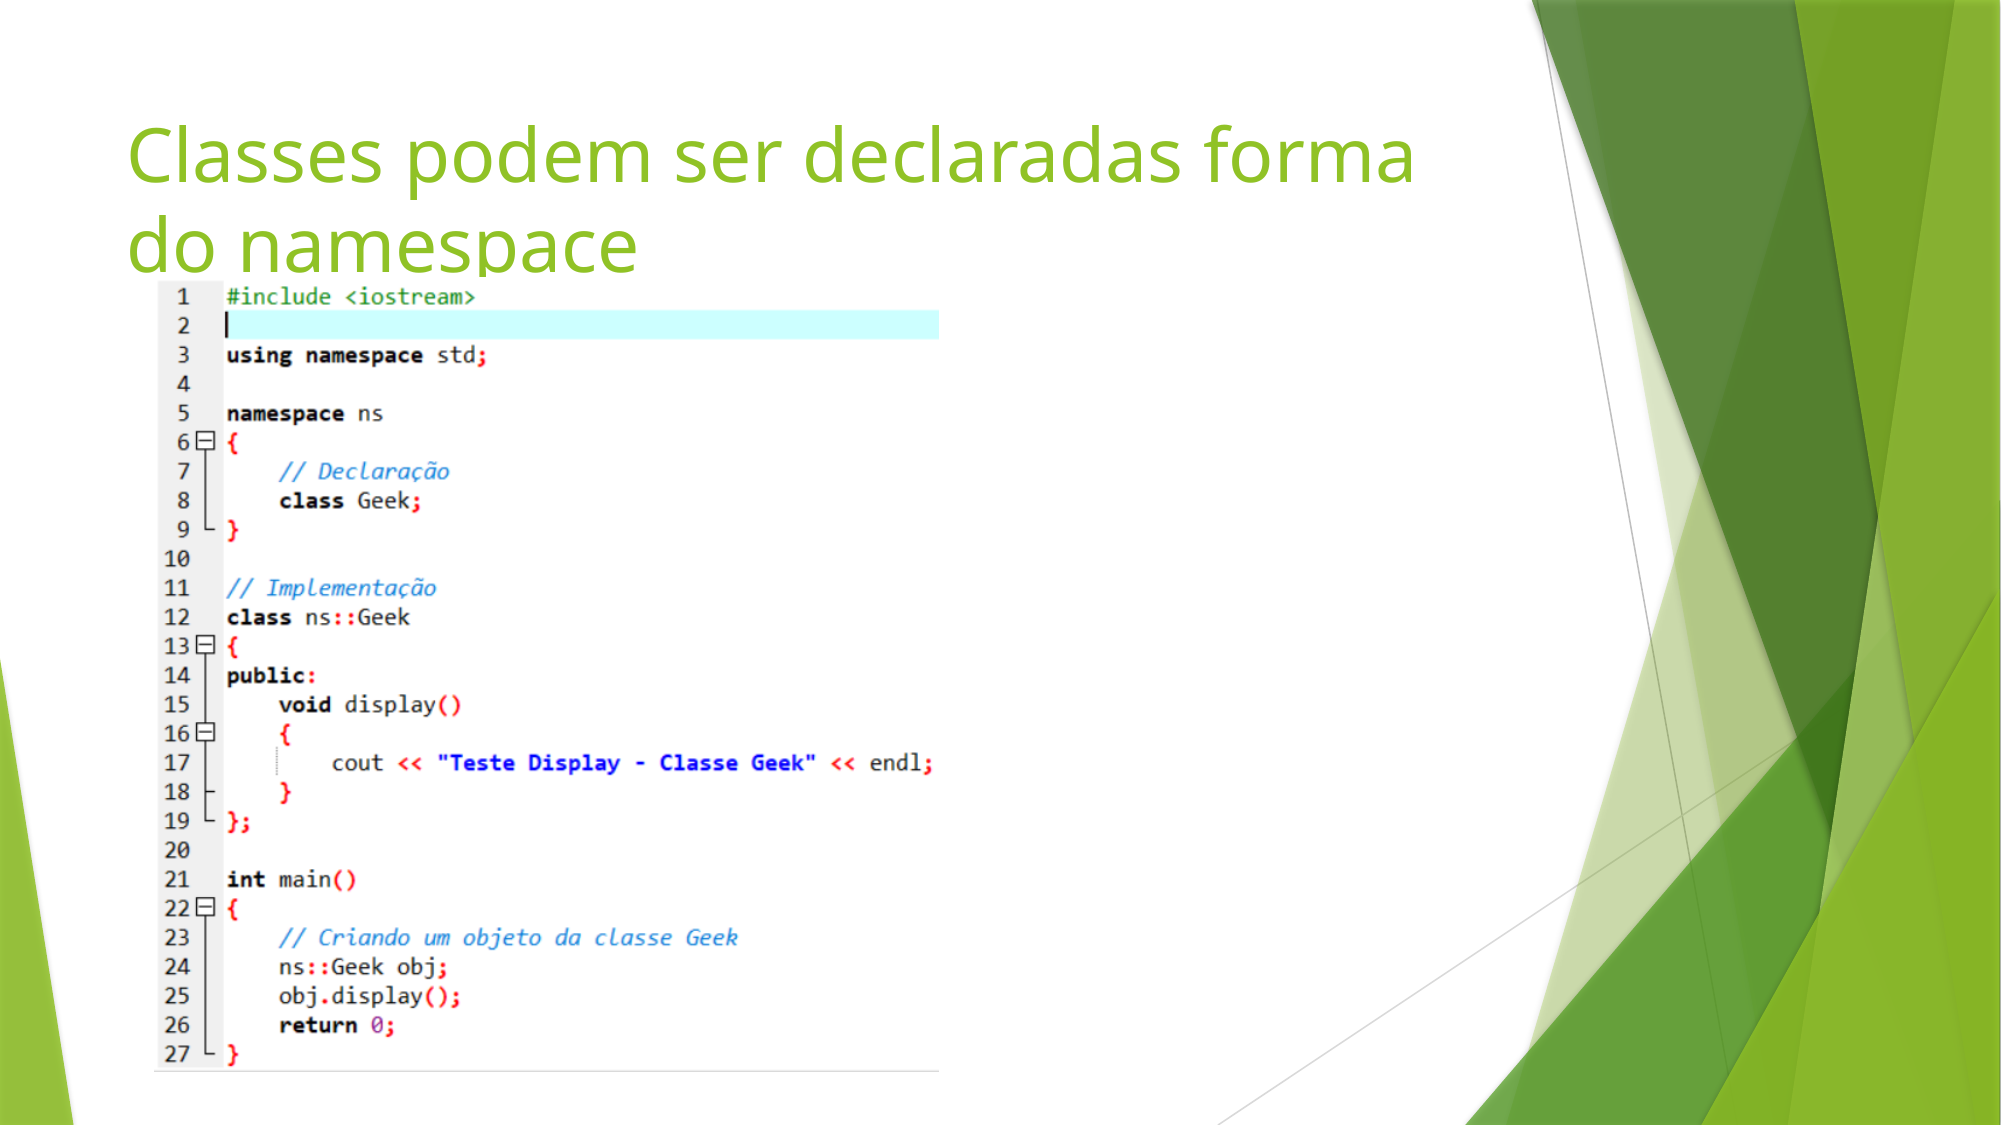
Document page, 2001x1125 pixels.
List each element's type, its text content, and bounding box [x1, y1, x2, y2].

title Classes podem ser declaradas forma do namespace [111, 99, 1522, 317]
picture [154, 276, 939, 1072]
